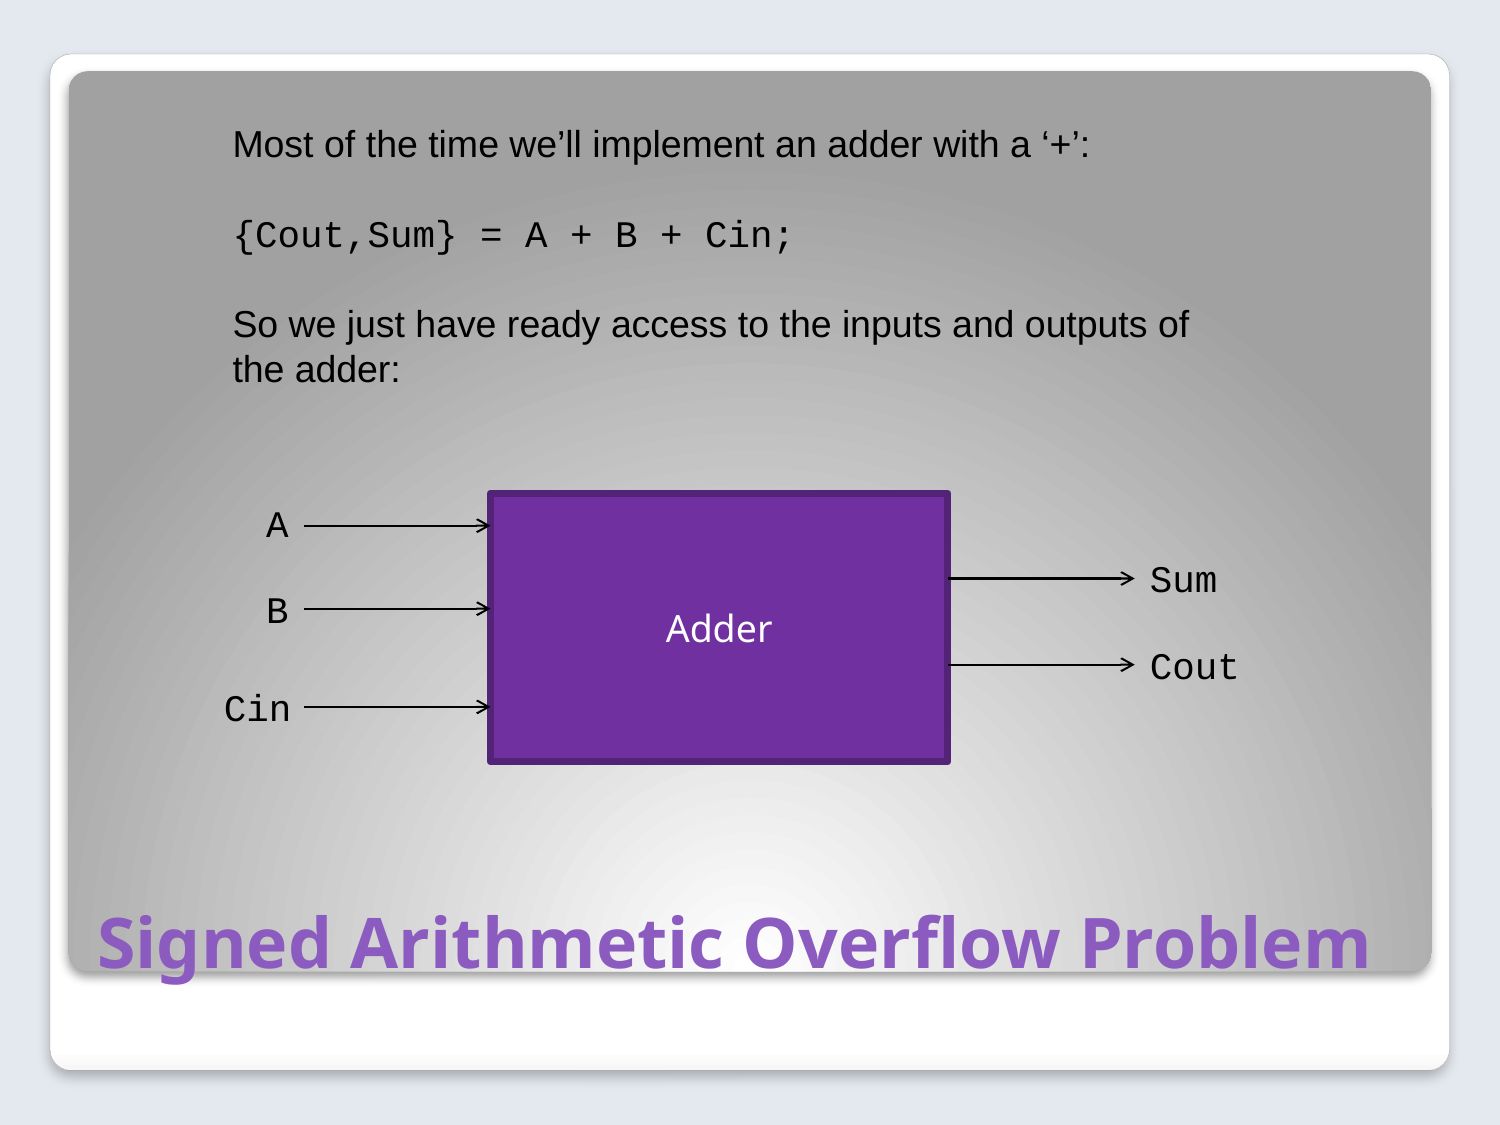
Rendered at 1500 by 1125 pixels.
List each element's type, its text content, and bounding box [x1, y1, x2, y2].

title Signed Arithmetic Overflow Problem [82, 817, 1425, 991]
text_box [208, 492, 1256, 763]
text_box Most of the time we’ll implement an adder with a ‘+’: {Cout,Sum} = A + B + Cin; So we just have ready access to the inputs and outputs of the adder: [217, 112, 1205, 398]
